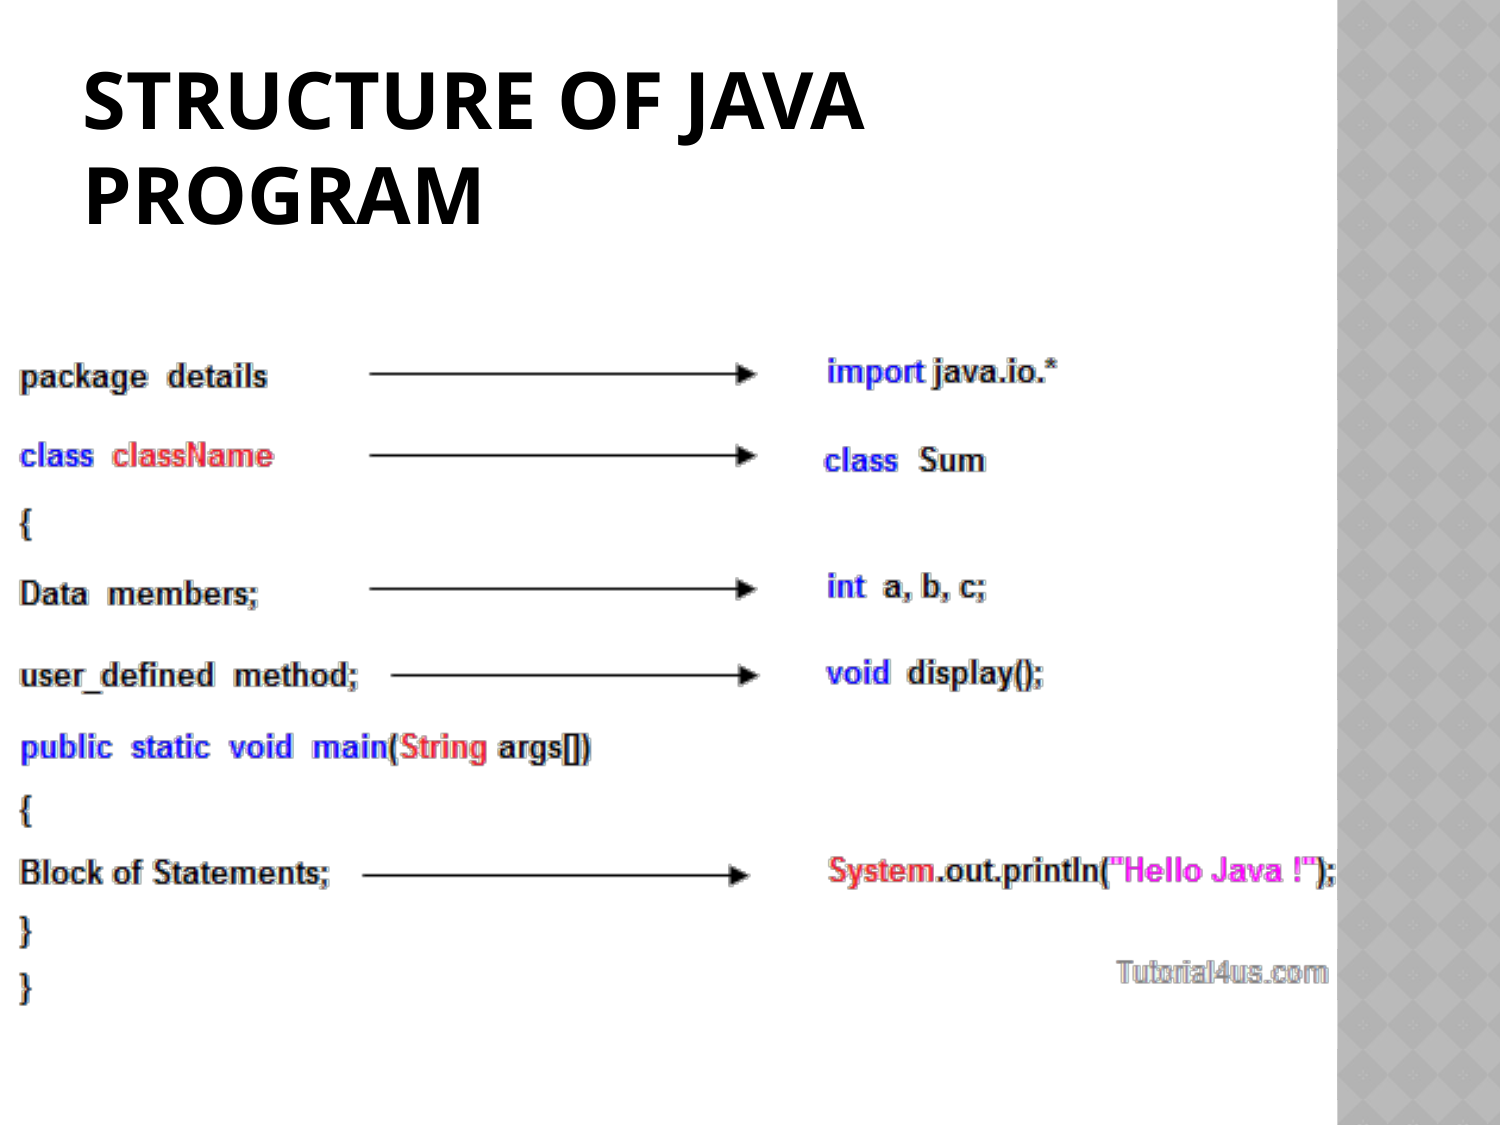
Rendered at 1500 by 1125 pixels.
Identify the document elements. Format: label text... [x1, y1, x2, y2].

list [0, 324, 1349, 1038]
title Structure of Java Program [75, 52, 1263, 240]
